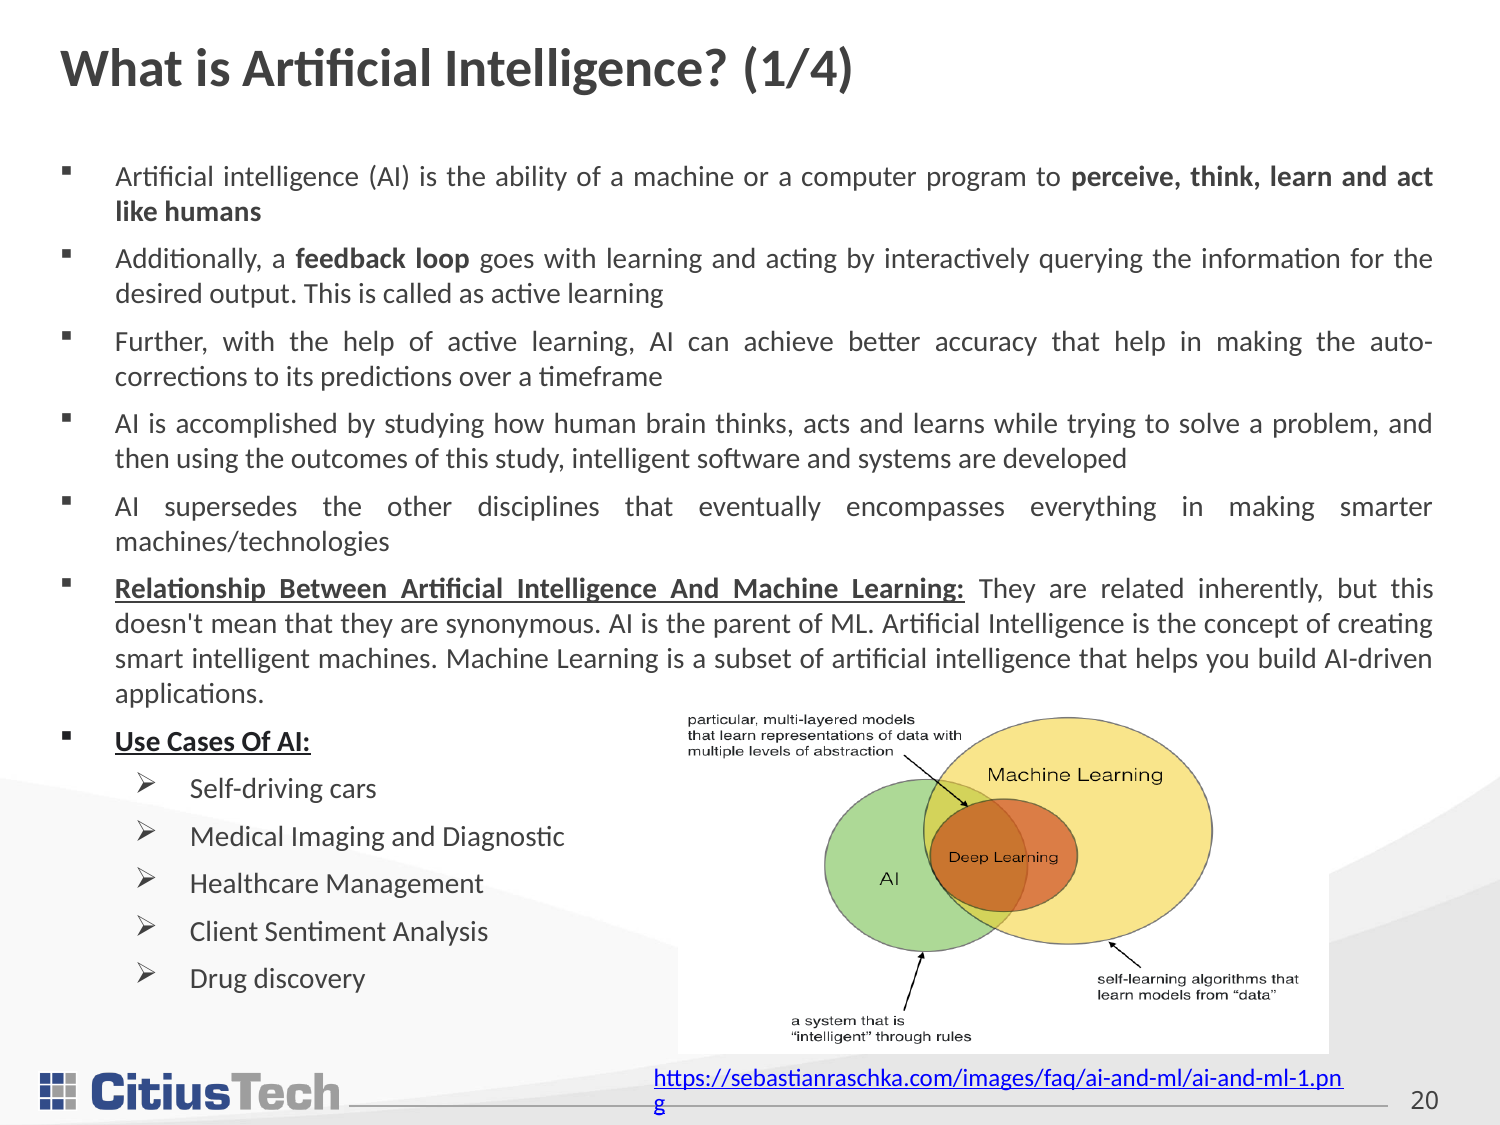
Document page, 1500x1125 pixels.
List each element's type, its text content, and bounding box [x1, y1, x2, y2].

text_box Artificial intelligence (AI) is the ability of a machine or a computer program to perceive, think, learn and act like humans Additionally, a feedback loop goes with learning and acting by interactively querying the information for the desired output. This is called as active learning Further, with the help of active learning, AI can achieve better accuracy that help in making the auto-corrections to its predictions over a timeframe AI is accomplished by studying how human brain thinks, acts and learns while trying to solve a problem, and then using the outcomes of this study, intelligent software and systems are developed AI supersedes the other disciplines that eventually encompasses everything in making smarter machines/technologies Relationship Between Artificial Intelligence And Machine Learning: They are related inherently, but this doesn't mean that they are synonymous. AI is the parent of ML. Artificial Intelligence is the concept of creating smart intelligent machines. Machine Learning is a subset of artificial intelligence that helps you build AI-driven applications. Use Cases Of AI: Self-driving cars Medical Imaging and Diagnostic Healthcare Management Client Sentiment Analysis Drug discovery [44, 149, 1449, 1002]
title What is Artificial Intelligence? (1/4) [45, 18, 1450, 113]
text_box https://sebastianraschka.com/images/faq/ai-and-ml/ai-and-ml-1.png [638, 1053, 1369, 1099]
picture [0, 0, 1500, 1125]
